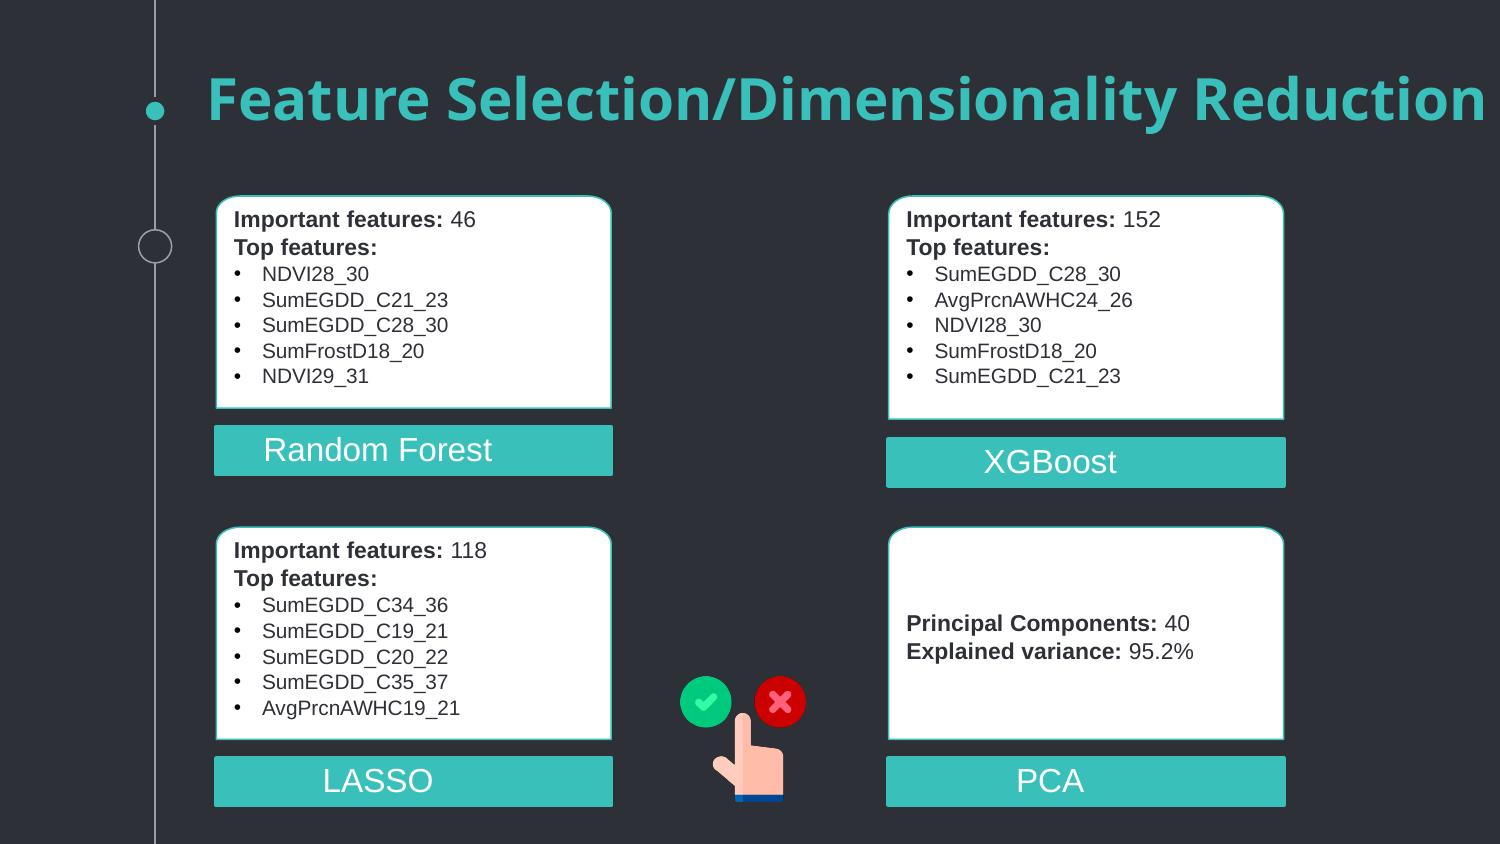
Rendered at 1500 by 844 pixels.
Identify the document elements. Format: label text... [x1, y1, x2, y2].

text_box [215, 195, 612, 475]
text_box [888, 526, 1284, 806]
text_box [888, 195, 1284, 486]
title Feature Selection/Dimensionality Reduction [191, 90, 1500, 147]
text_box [215, 526, 612, 806]
picture [680, 676, 807, 802]
